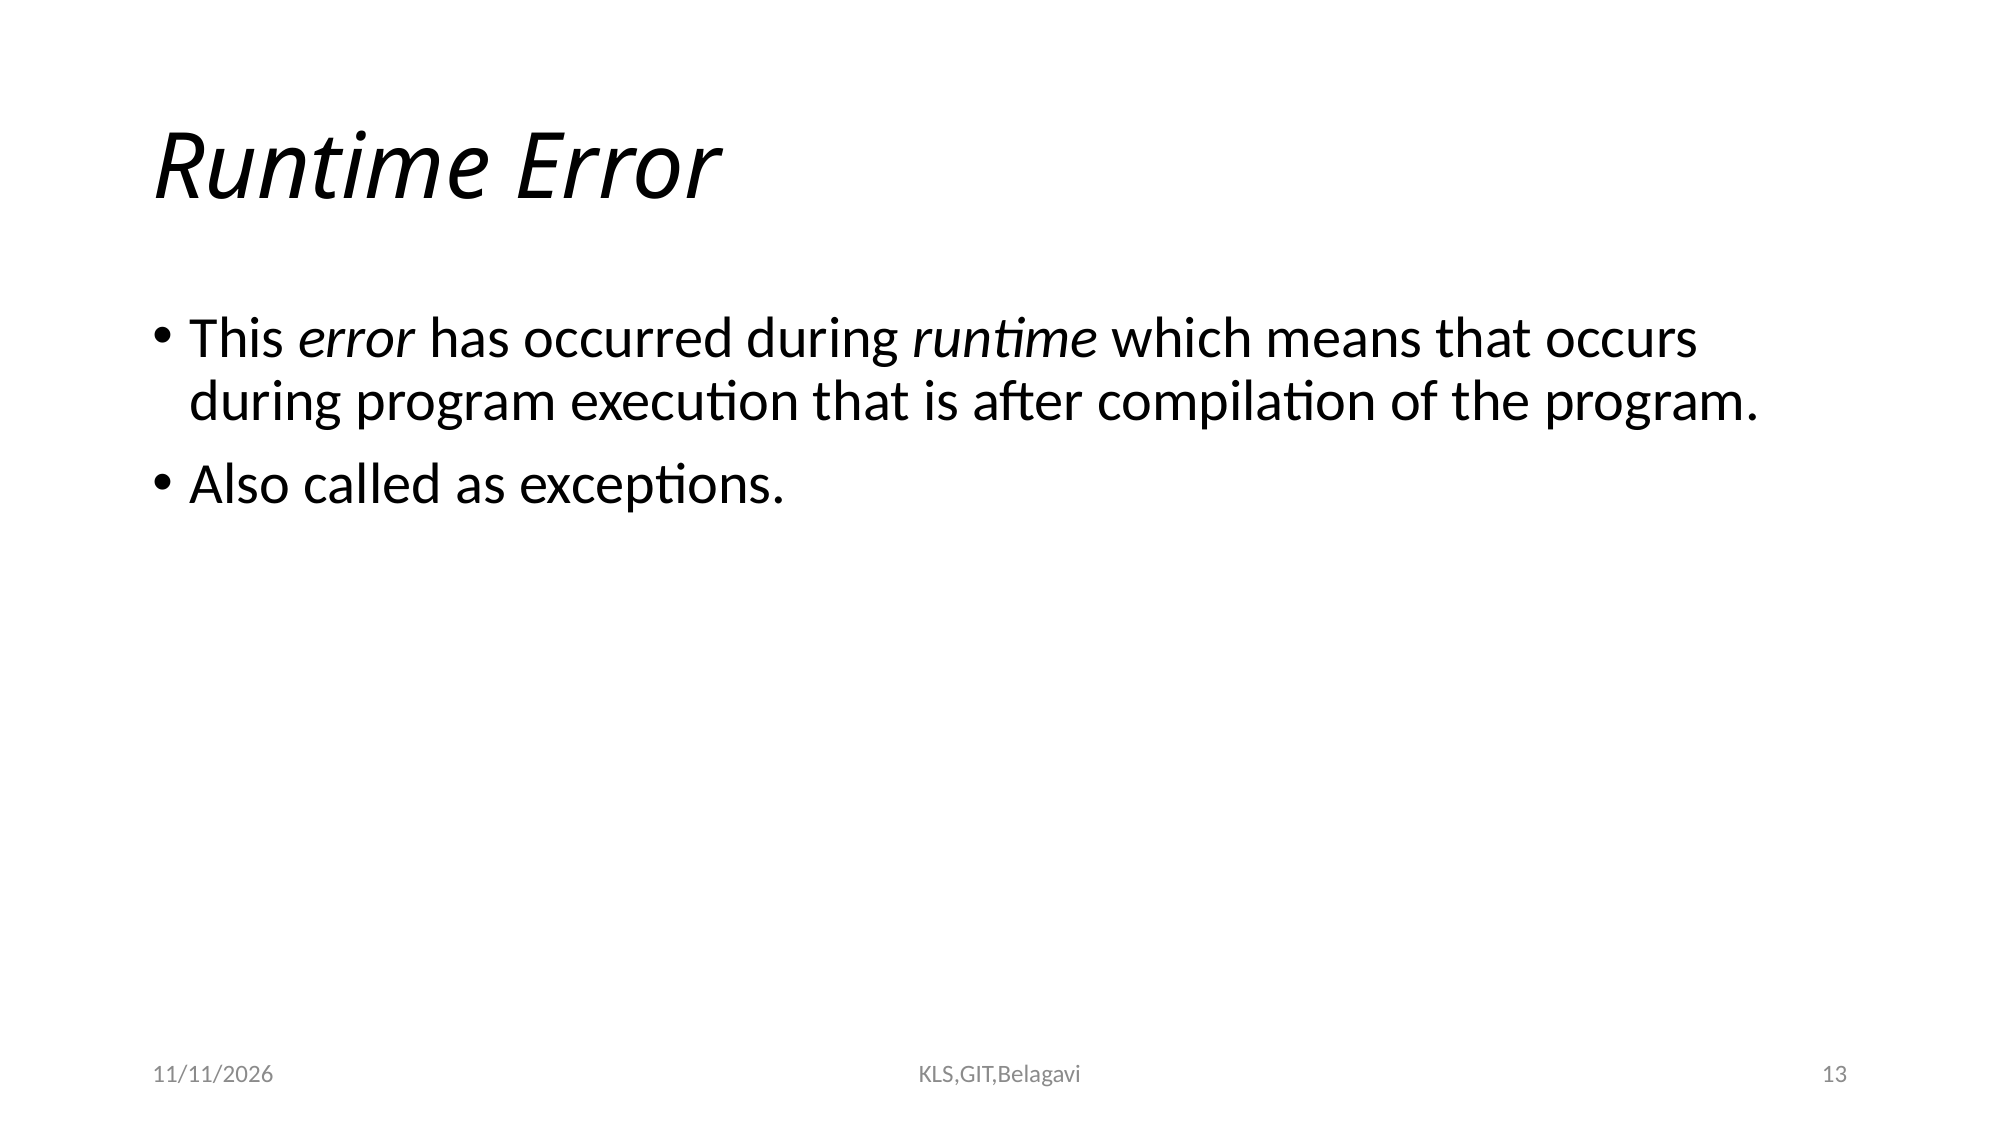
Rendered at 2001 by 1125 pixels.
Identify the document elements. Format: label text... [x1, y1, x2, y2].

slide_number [137, 1042, 588, 1103]
list This error has occurred during runtime which means that occurs during program execution that is after compilation of the program. Also called as exceptions. [137, 299, 1863, 1014]
footer KLS,GIT,Belagavi [662, 1042, 1338, 1103]
slide_number 13 [1412, 1042, 1863, 1103]
title Runtime Error [137, 59, 1863, 278]
